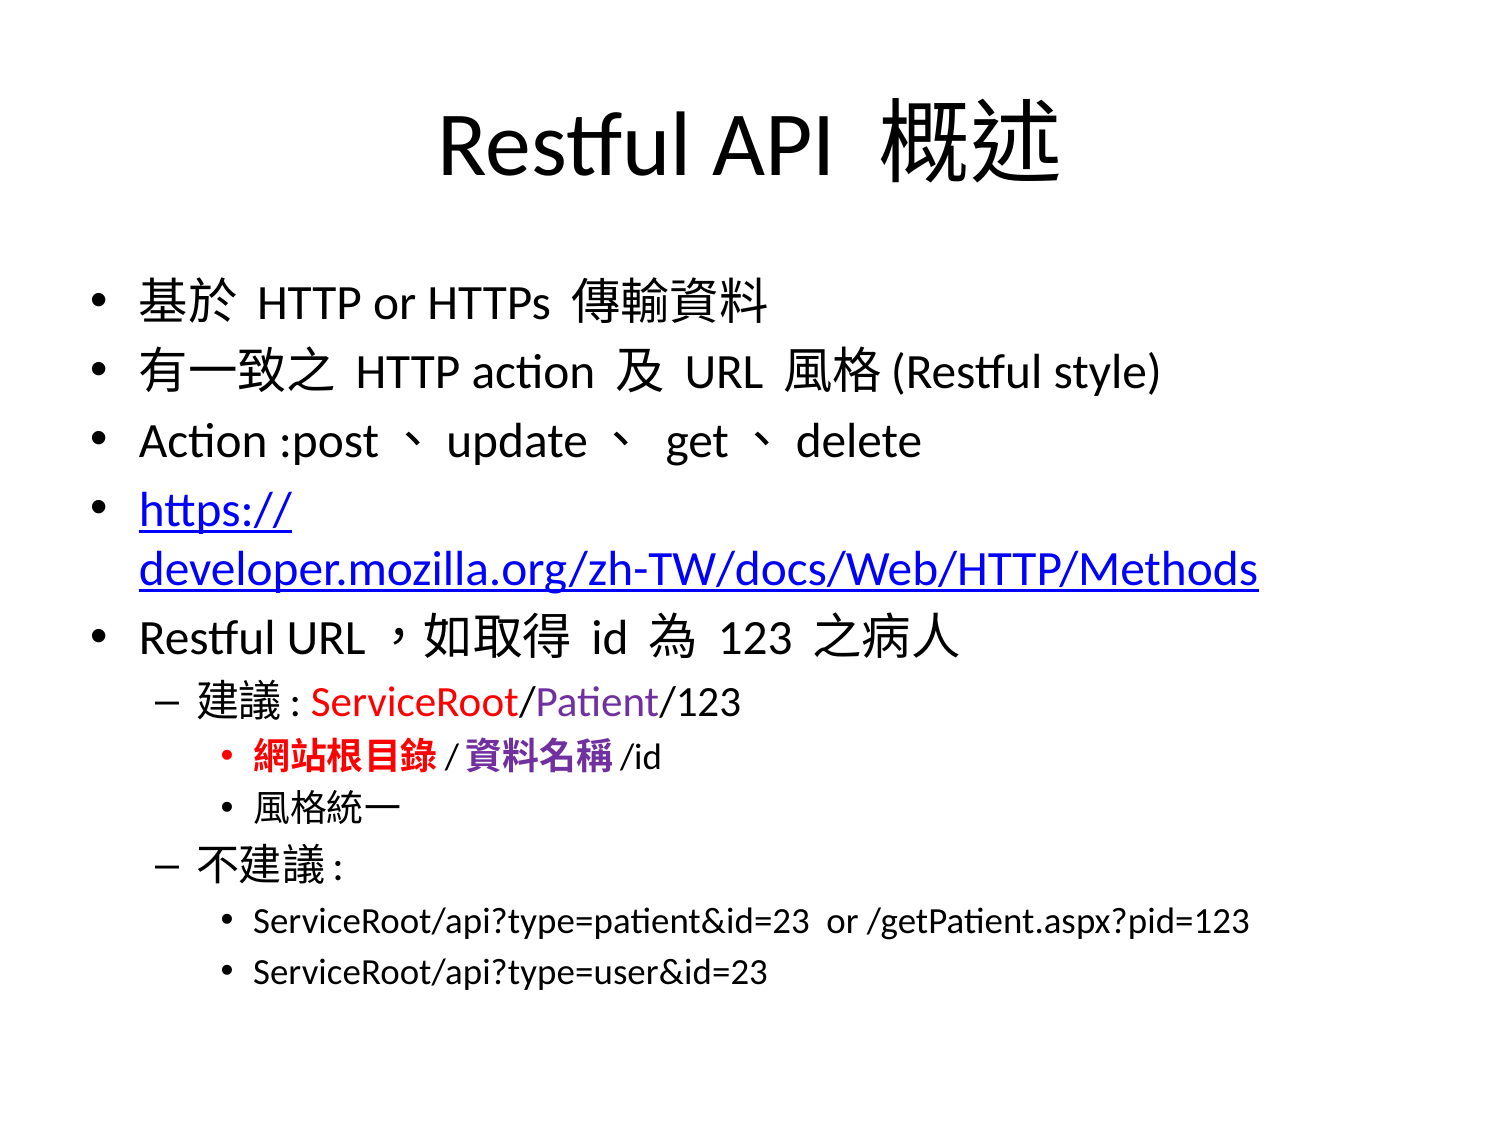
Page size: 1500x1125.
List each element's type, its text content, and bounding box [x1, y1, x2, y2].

list 基於 HTTP or HTTPs 傳輸資料 有一致之 HTTP action 及 URL 風格(Restful style) Action :post、update、 get、delete https://developer.mozilla.org/zh-TW/docs/Web/HTTP/Methods Restful URL，如取得 id 為 123 之病人 建議: ServiceRoot/Patient/123 網站根目錄/資料名稱/id 風格統一 不建議: ServiceRoot/api?type=patient&id=23 or /getPatient.aspx?pid=123 ServiceRoot/api?type=user&id=23 [75, 262, 1425, 1005]
title Restful API 概述 [75, 45, 1425, 233]
